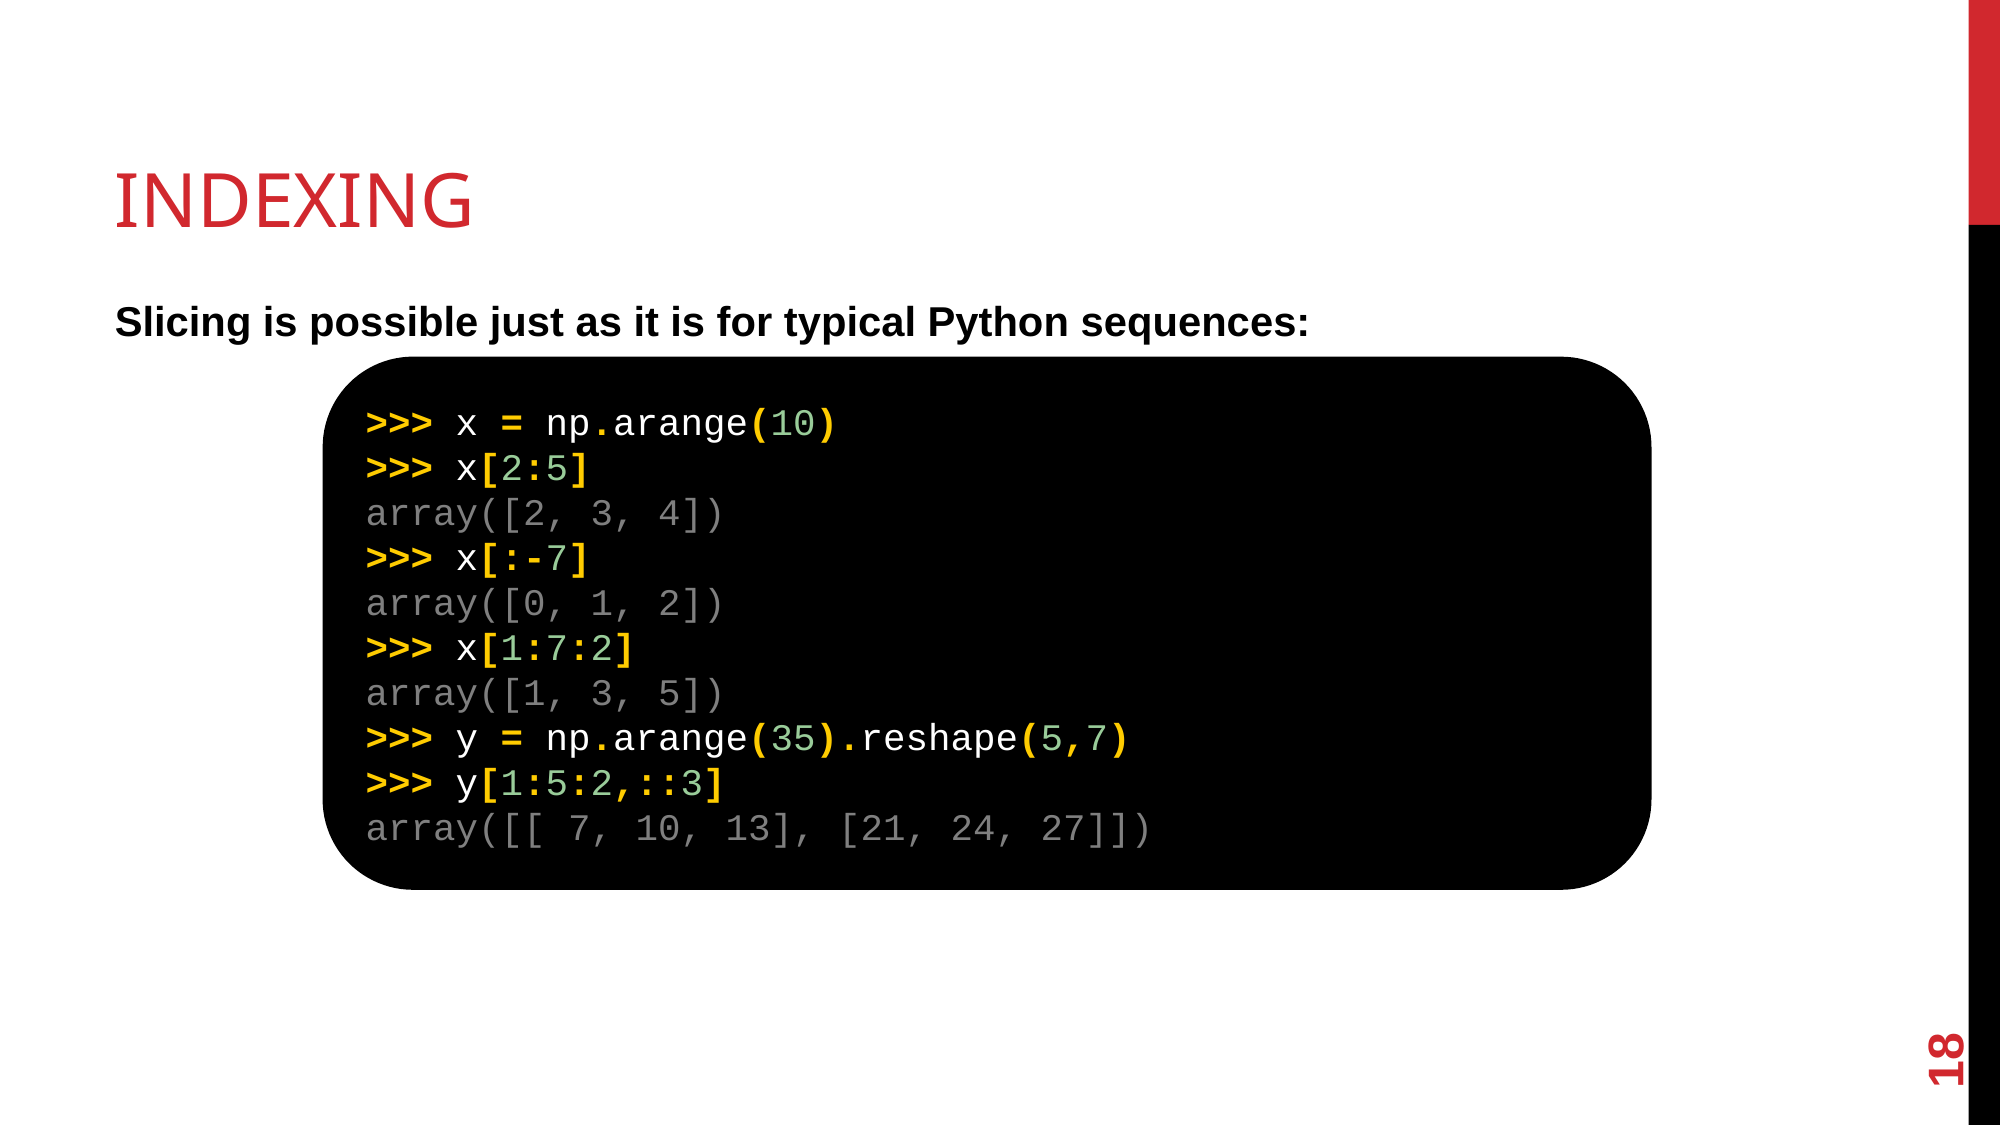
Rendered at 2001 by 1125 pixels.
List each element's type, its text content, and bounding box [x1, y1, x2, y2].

title INDEXING [99, 25, 1367, 250]
slide_number ‹#› [1903, 887, 1984, 1104]
text_box >>> x = np.arange(10) >>> x[2:5] array([2, 3, 4]) >>> x[:-7] array([0, 1, 2]) >>> x[1:7:2] array([1, 3, 5]) >>> y = np.arange(35).reshape(5,7) >>> y[1:5:2,::3] array([[ 7, 10, 13], [21, 24, 27]]) [324, 358, 1650, 888]
list Slicing is possible just as it is for typical Python sequences: [99, 287, 1767, 1005]
